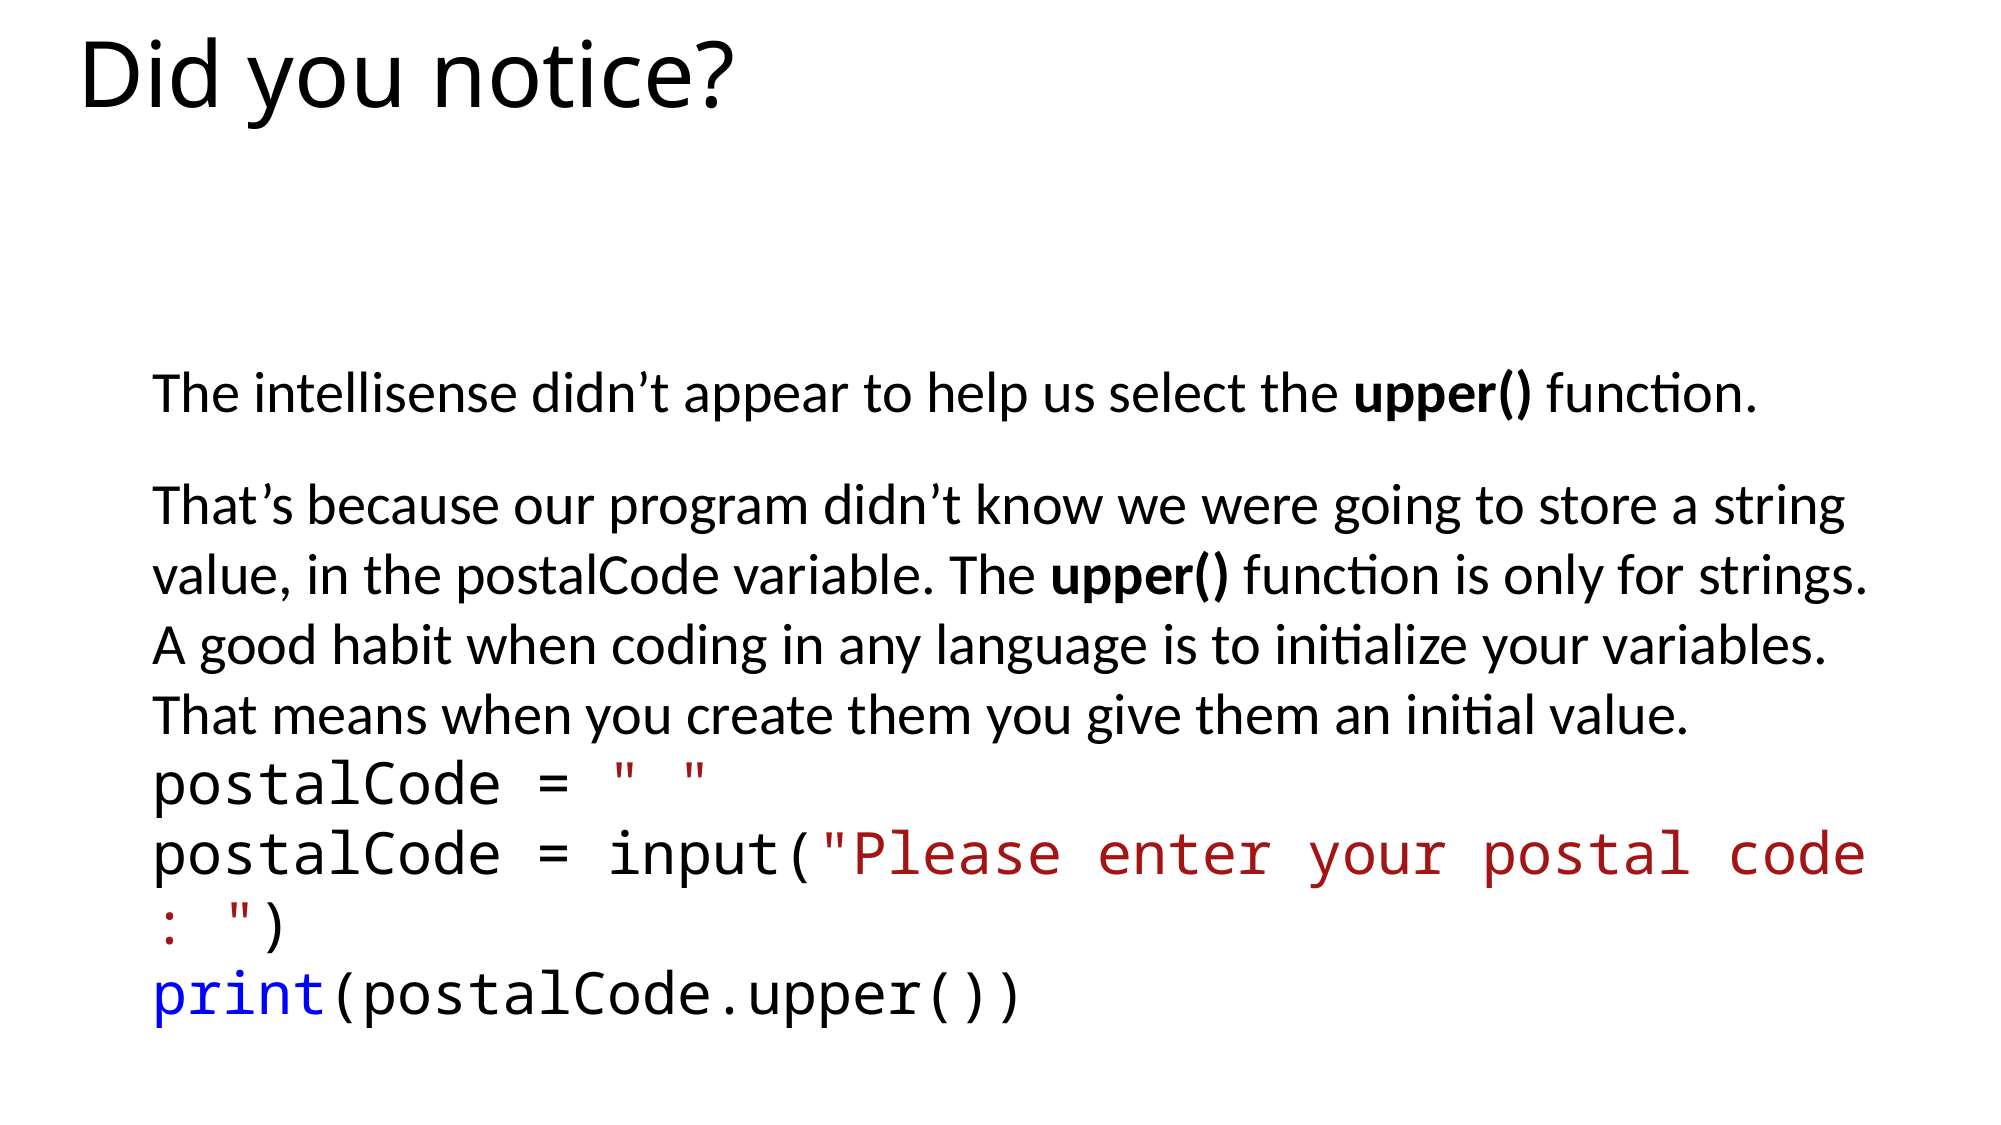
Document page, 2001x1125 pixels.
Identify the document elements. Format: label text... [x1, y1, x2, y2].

text_box The intellisense didn’t appear to help us select the upper() function. [137, 346, 1911, 458]
text_box That’s because our program didn’t know we were going to store a string value, in the postalCode variable. The upper() function is only for strings. A good habit when coding in any language is to initialize your variables. That means when you create them you give them an initial value. postalCode = " " postalCode = input("Please enter your postal code: ") print(postalCode.upper()) [137, 458, 1911, 1079]
title Did you notice? [62, 29, 1953, 205]
